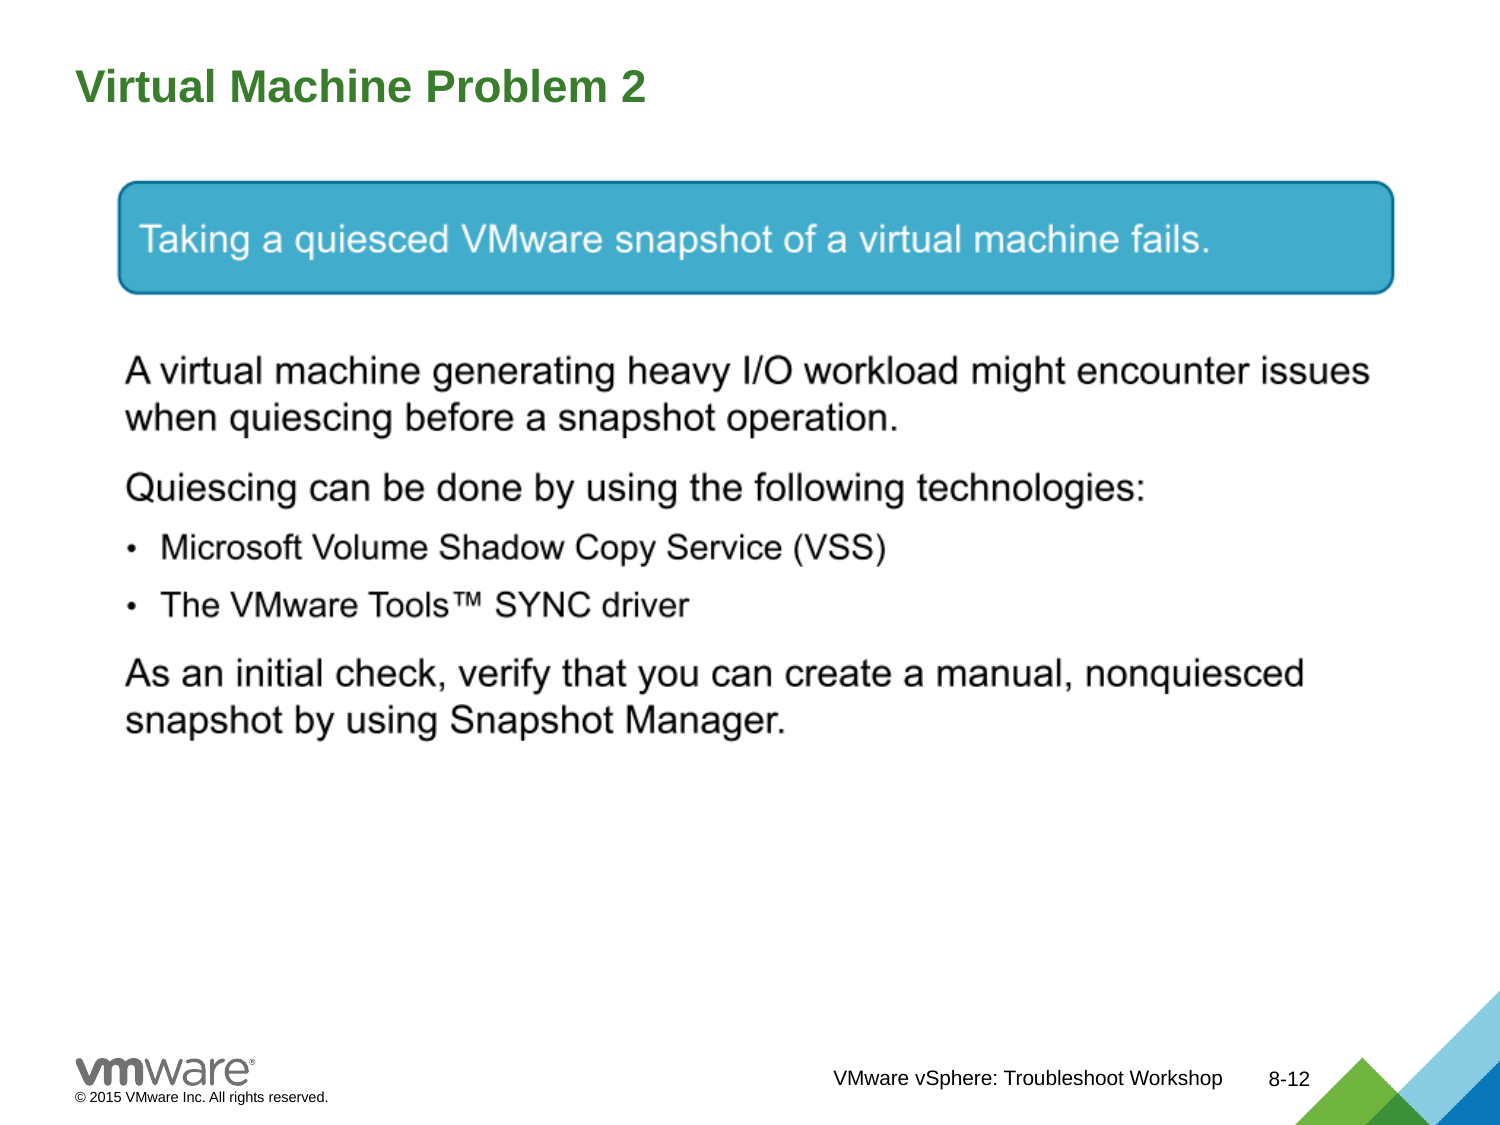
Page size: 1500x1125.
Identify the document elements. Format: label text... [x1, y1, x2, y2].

title Virtual Machine Problem 2 [75, 54, 1425, 113]
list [85, 149, 1415, 988]
picture [1247, 949, 1500, 1125]
